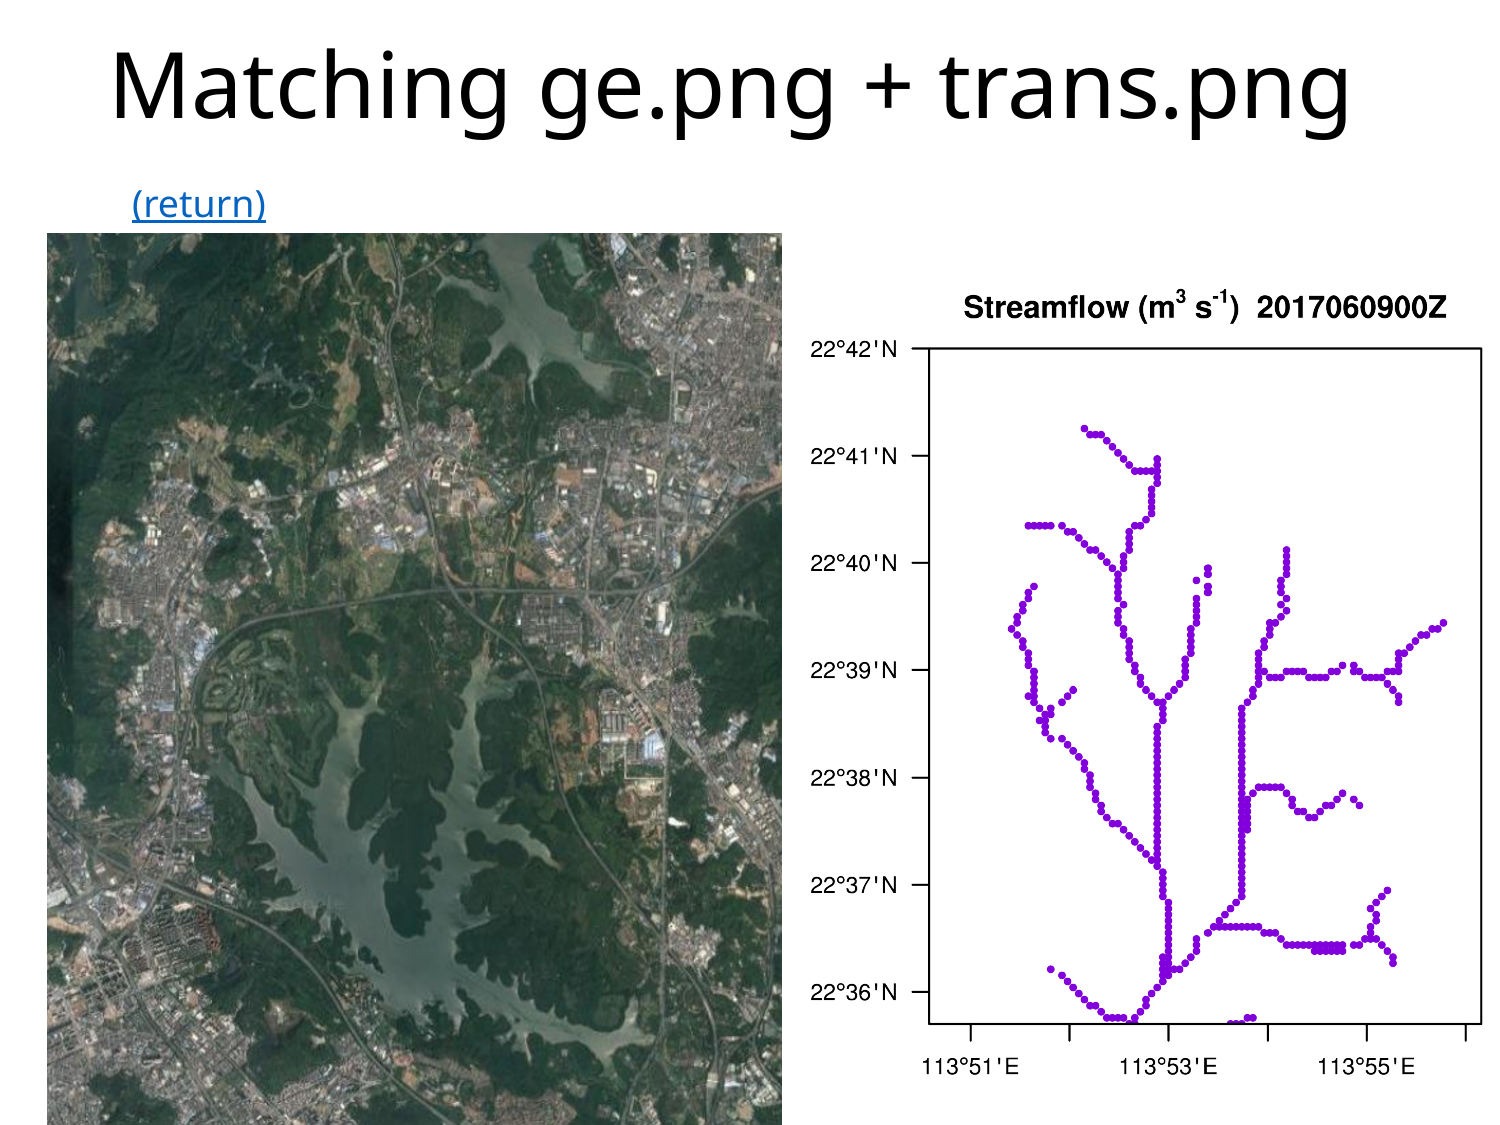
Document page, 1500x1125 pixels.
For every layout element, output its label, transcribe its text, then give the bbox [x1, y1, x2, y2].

picture [47, 123, 1500, 1125]
title Matching ge.png + trans.png (return) [93, 29, 1388, 233]
